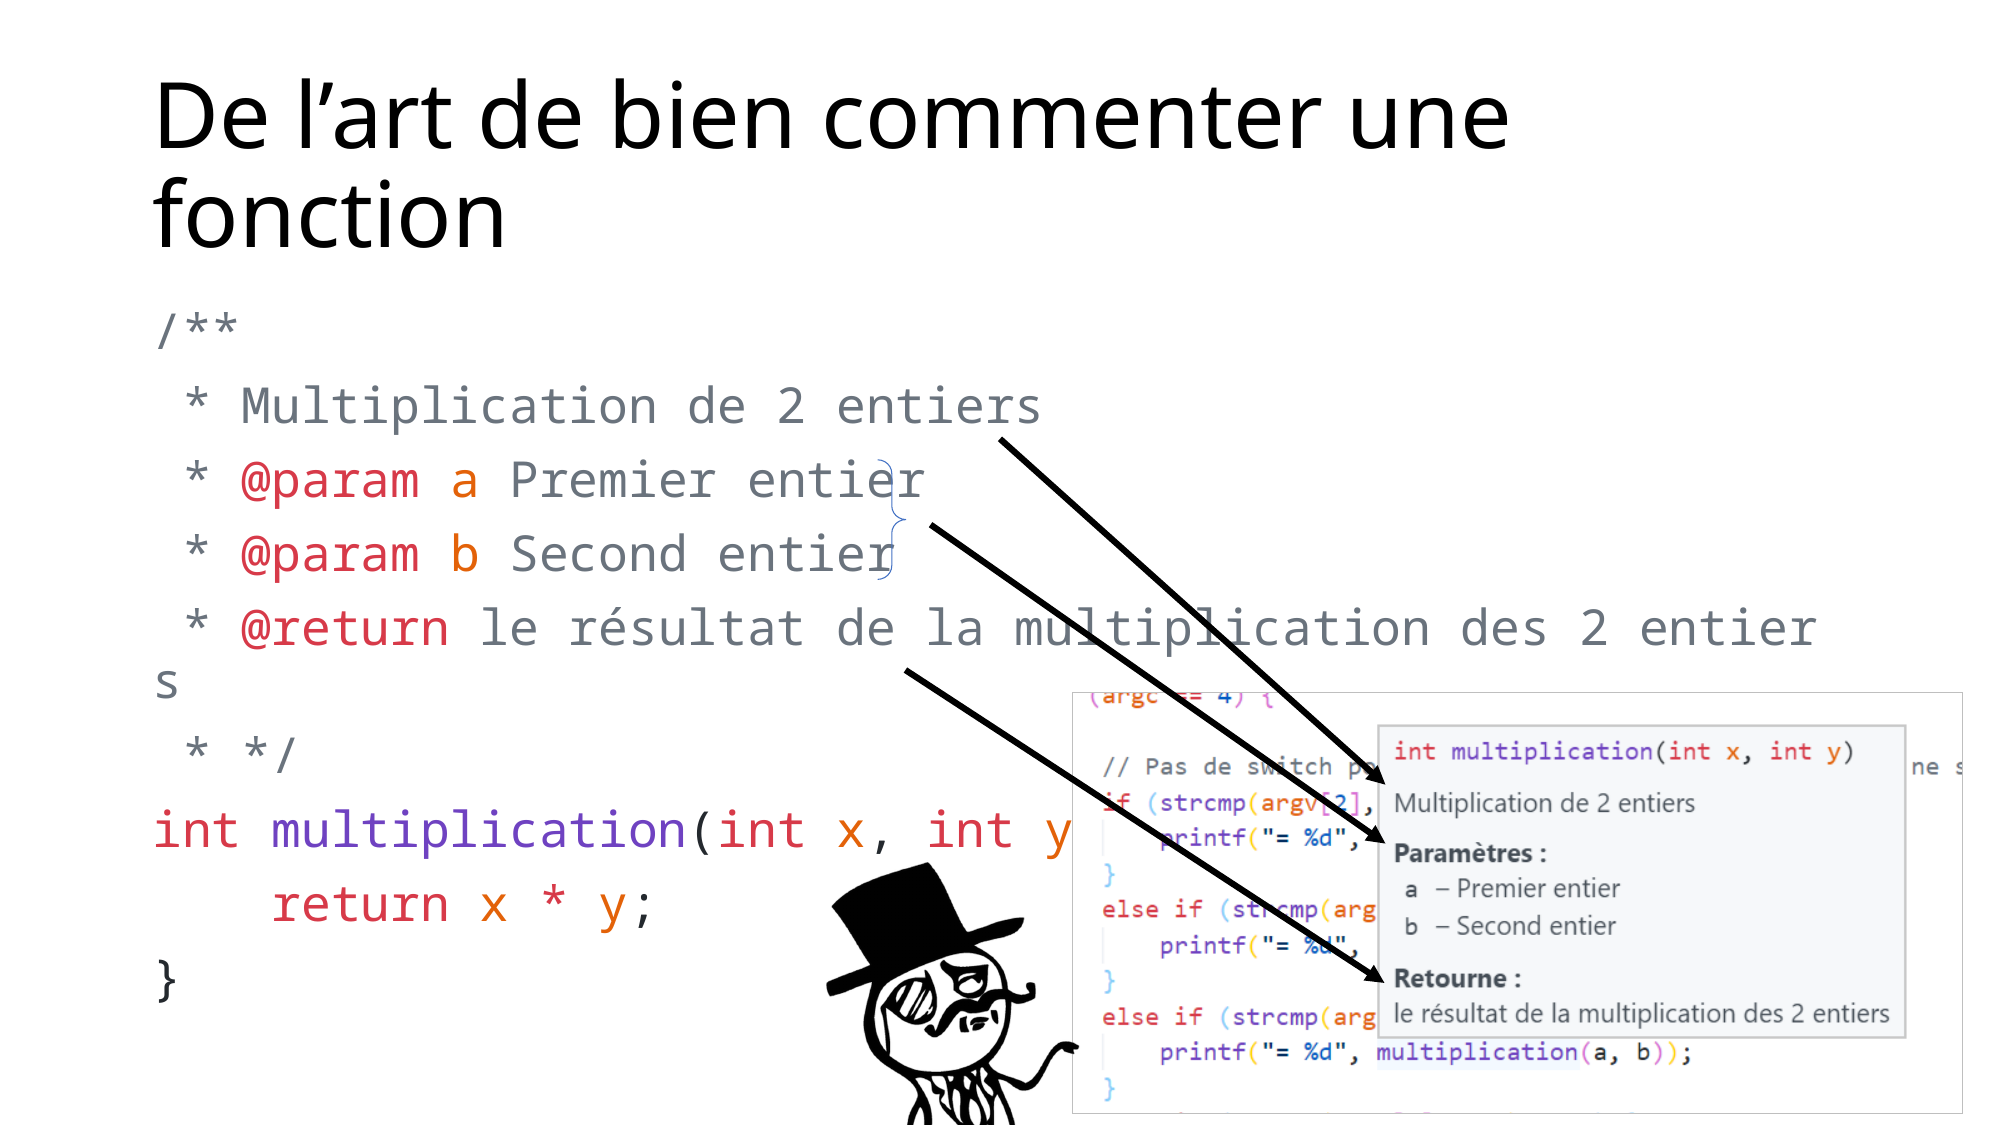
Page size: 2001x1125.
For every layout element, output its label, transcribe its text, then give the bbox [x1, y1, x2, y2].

picture [805, 692, 1963, 1125]
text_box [930, 524, 999, 669]
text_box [905, 669, 1385, 983]
text_box [877, 459, 907, 580]
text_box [999, 438, 1386, 785]
list /** * Multiplication de 2 entiers * @param a Premier entier * @param b Second entier * @return le résultat de la multiplication des 2 entiers * */ int multiplication(int x, int y) { return x * y; } [137, 299, 1863, 1014]
title De l’art de bien commenter une fonction [137, 59, 1863, 278]
